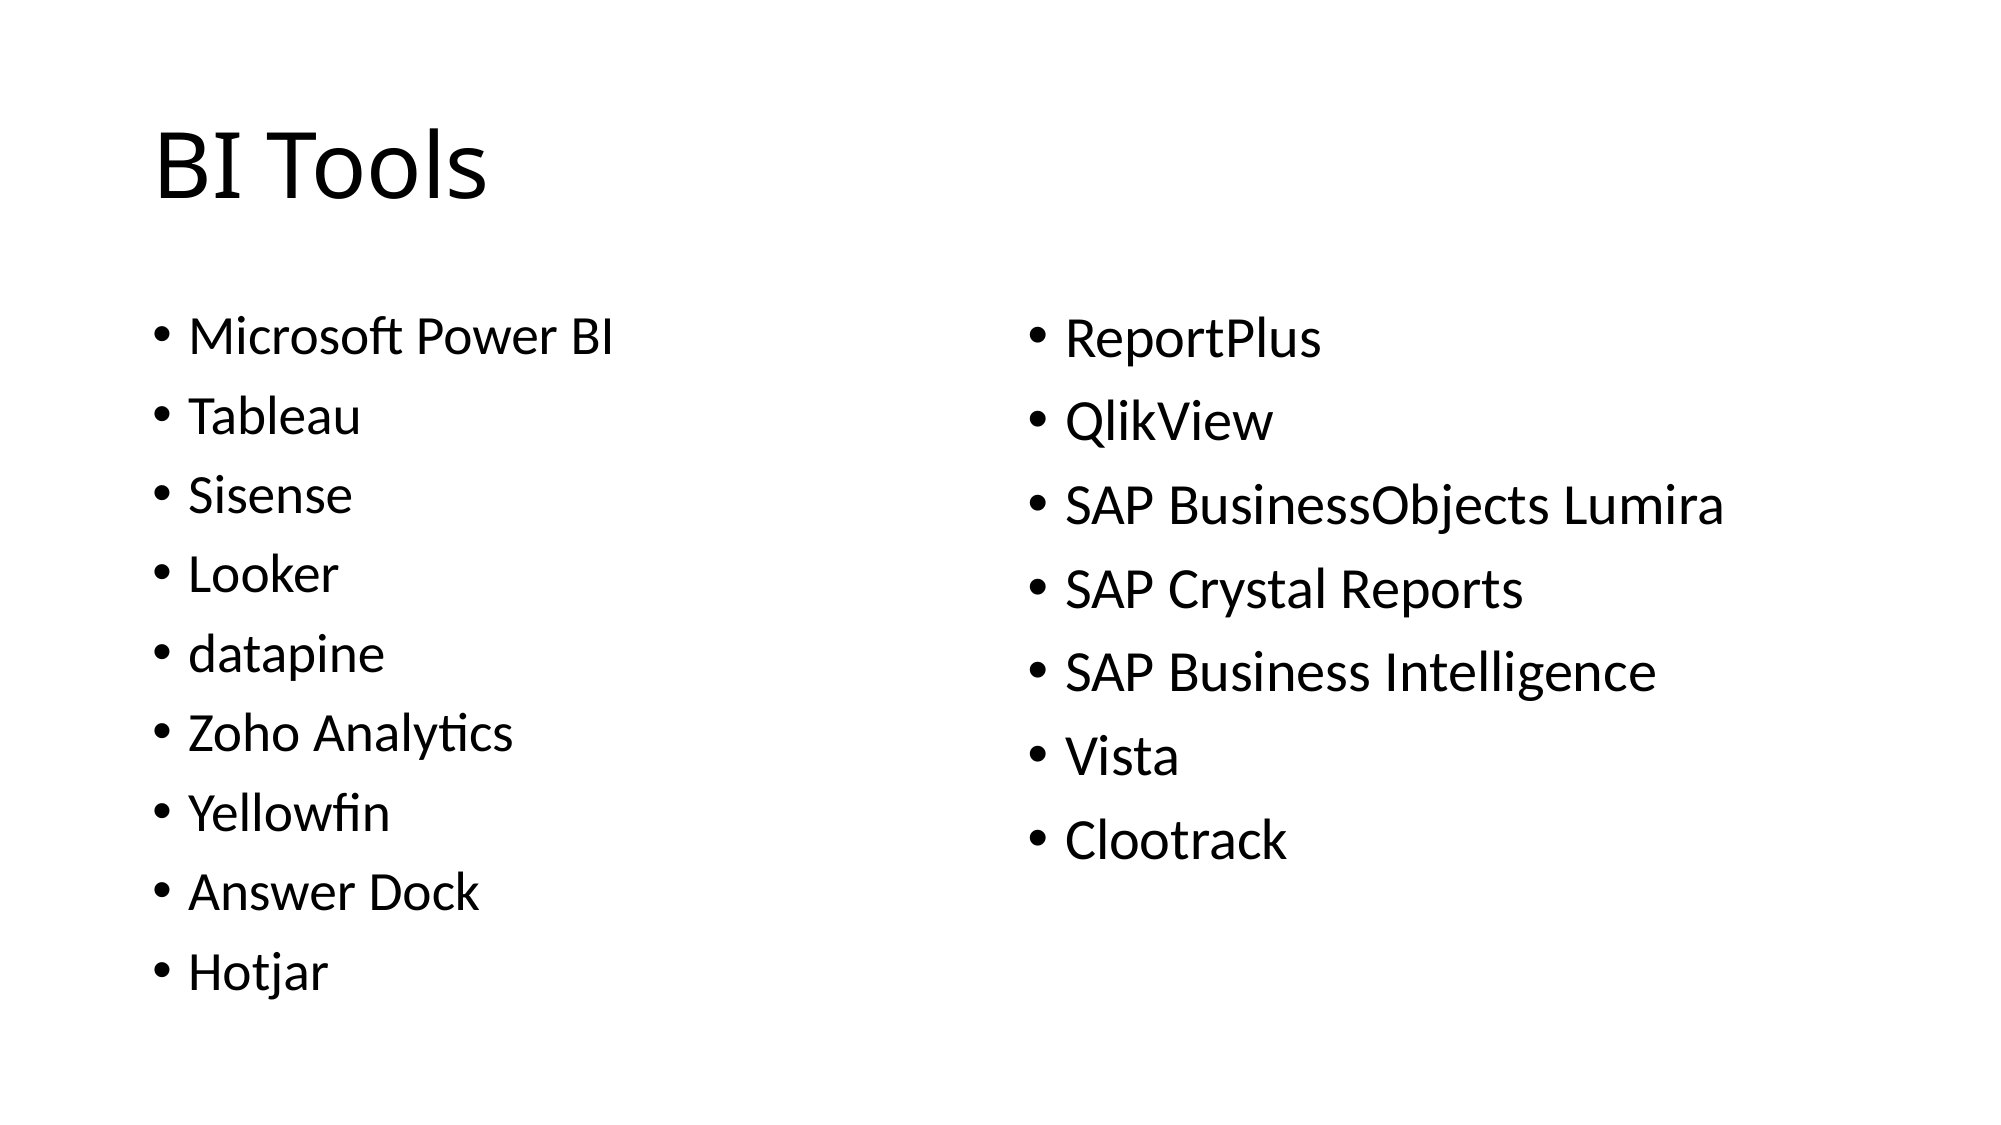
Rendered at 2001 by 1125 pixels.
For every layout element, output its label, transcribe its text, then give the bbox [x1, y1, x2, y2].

list Microsoft Power BI Tableau Sisense Looker datapine Zoho Analytics Yellowfin Answer Dock Hotjar [137, 299, 988, 1014]
title BI Tools [137, 59, 1863, 278]
list ReportPlus QlikView SAP BusinessObjects Lumira SAP Crystal Reports SAP Business Intelligence Vista Clootrack [1012, 299, 1863, 1014]
